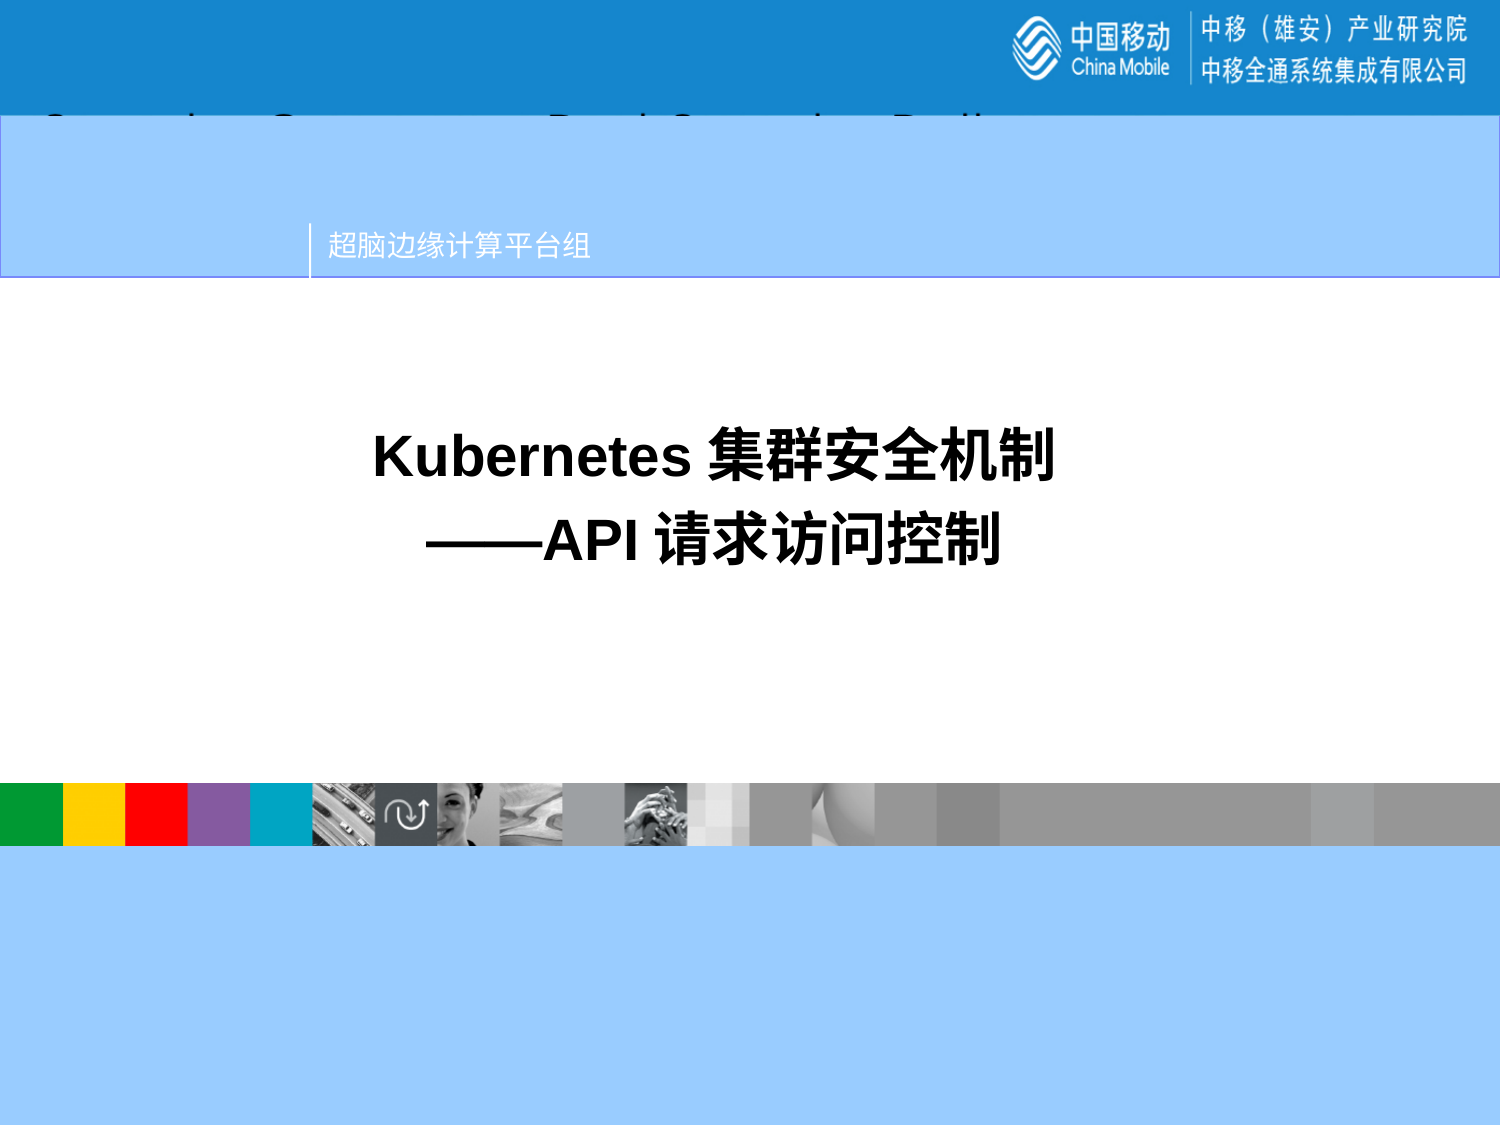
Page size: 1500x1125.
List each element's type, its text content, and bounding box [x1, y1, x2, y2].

picture [0, 0, 1500, 116]
picture [0, 783, 1500, 846]
text_box Kubernetes集群安全机制 ——API请求访问控制 [324, 397, 1105, 504]
